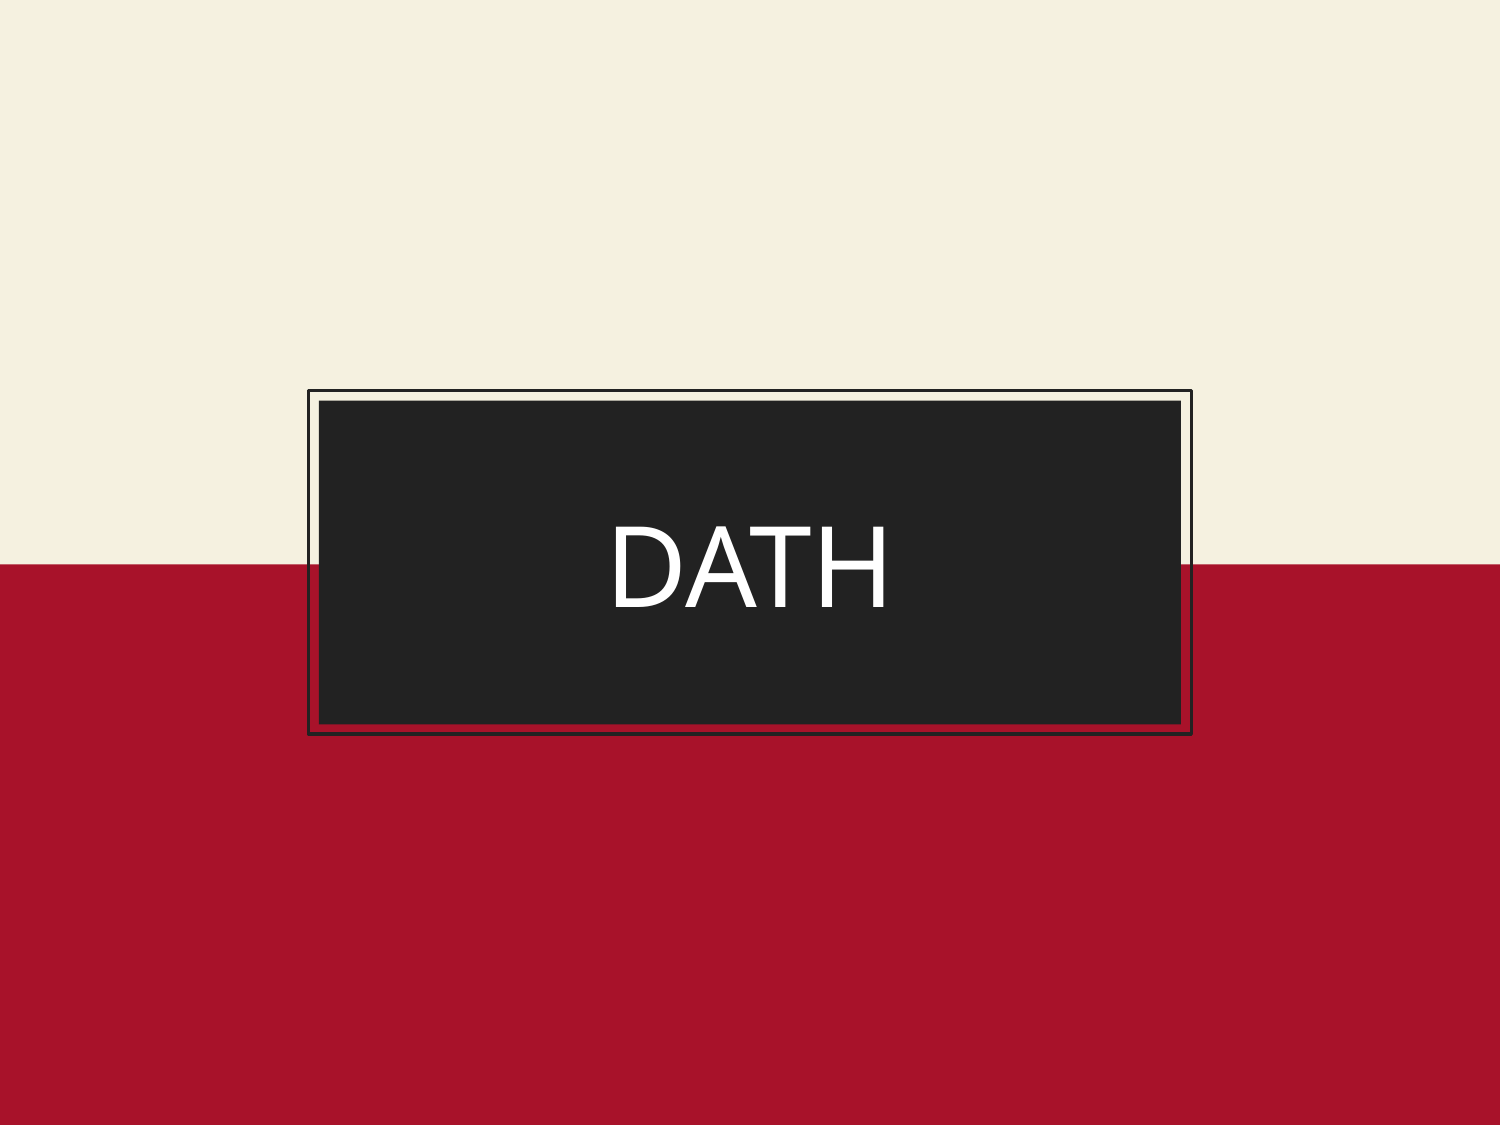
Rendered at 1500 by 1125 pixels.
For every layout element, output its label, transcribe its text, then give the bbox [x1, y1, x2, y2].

title DATH [318, 400, 1181, 725]
